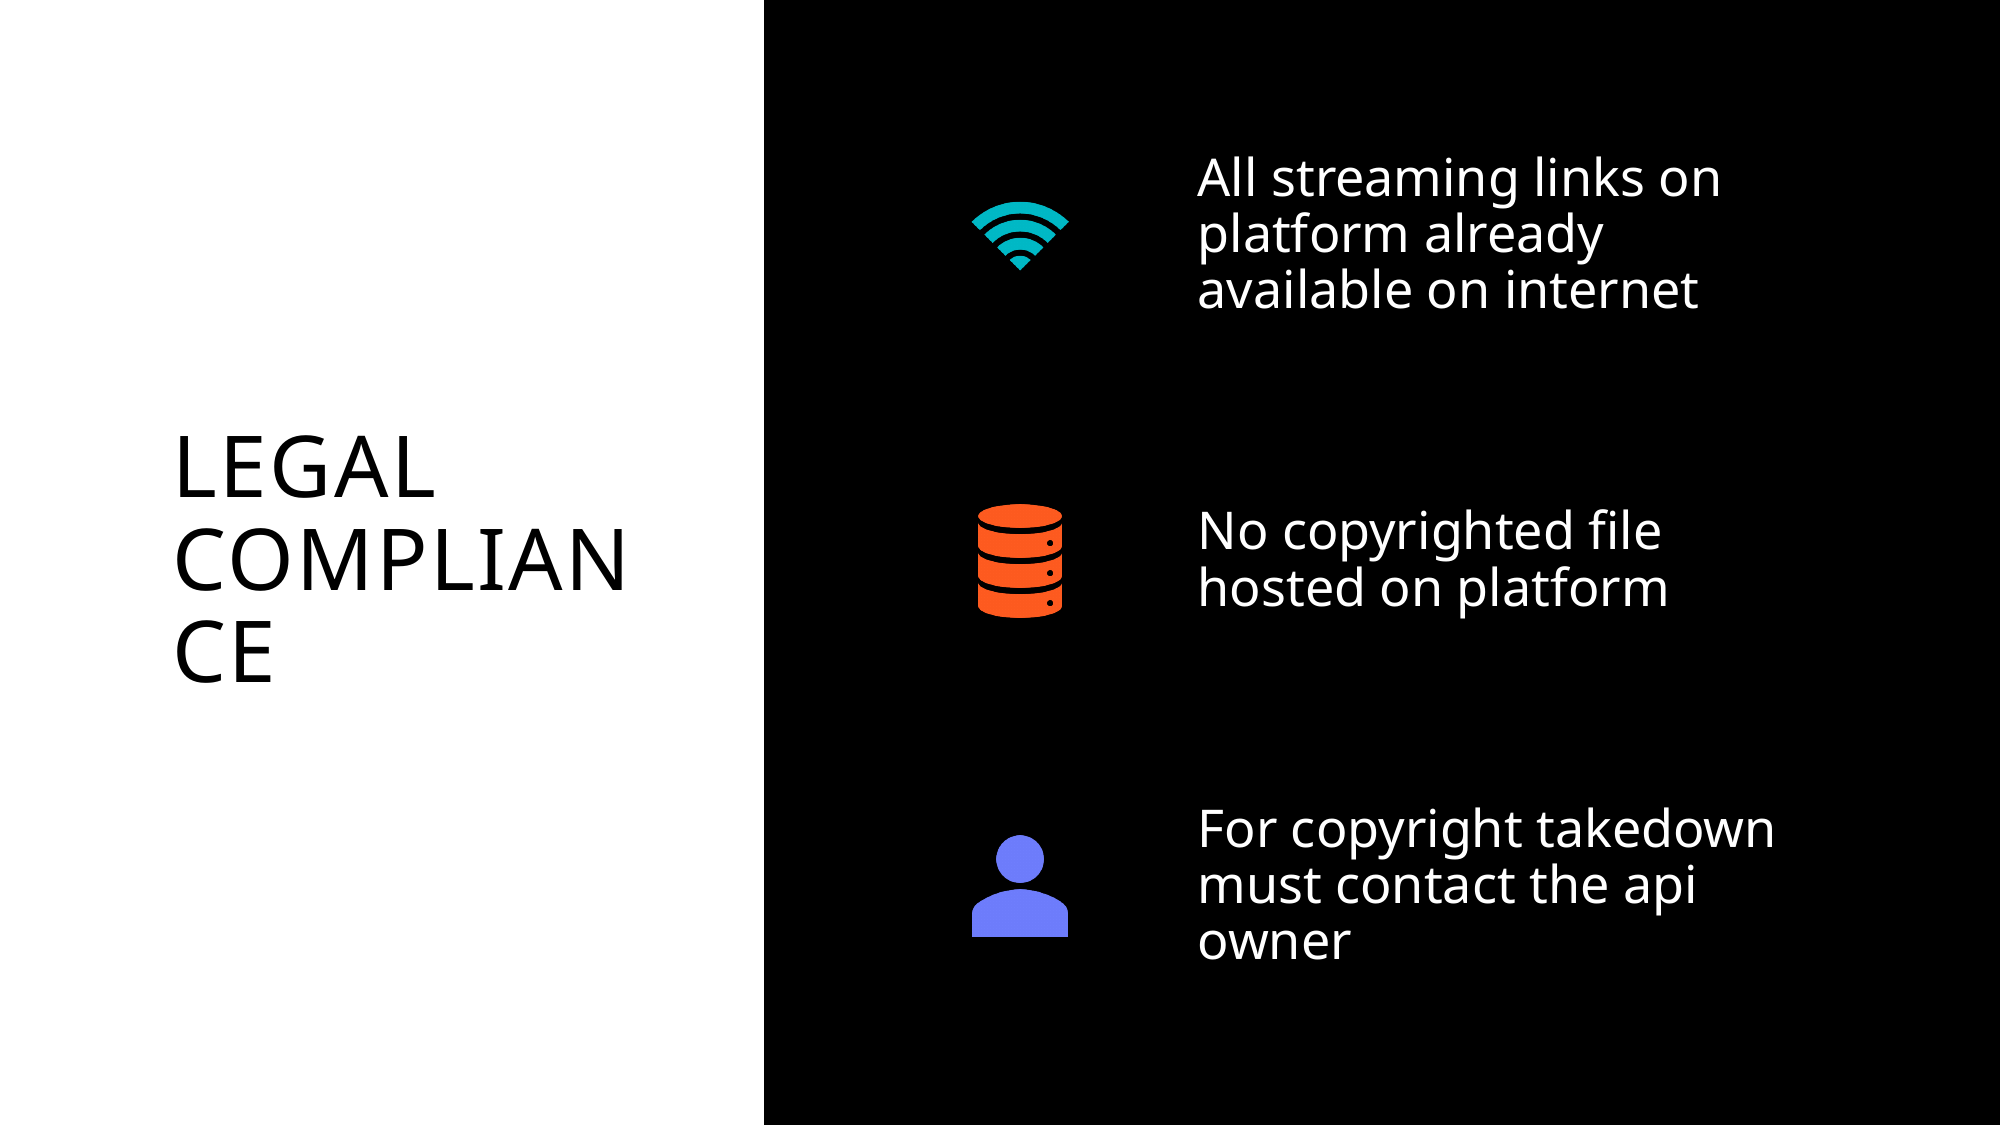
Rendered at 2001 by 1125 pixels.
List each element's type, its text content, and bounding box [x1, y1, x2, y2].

title Legal compliance [157, 105, 685, 1020]
text_box [765, 0, 2000, 1125]
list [869, 105, 1842, 1017]
text_box [0, 0, 765, 1125]
